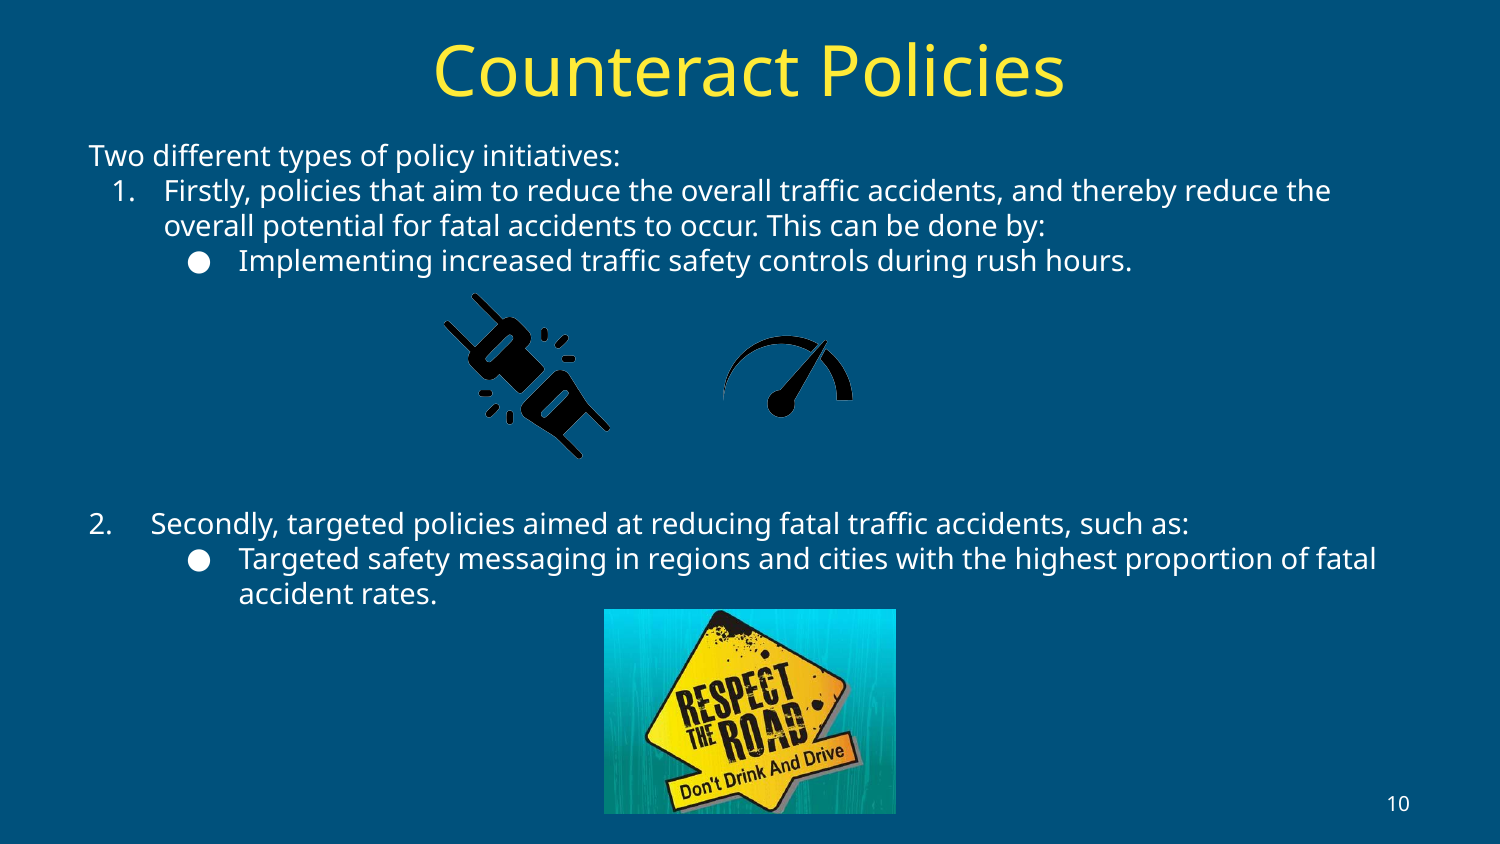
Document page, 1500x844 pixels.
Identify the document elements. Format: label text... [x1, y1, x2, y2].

picture [507, 411, 513, 424]
text_box 2. Secondly, targeted policies aimed at reducing fatal traffic accidents, such as: Targeted safety messaging in regions and cities with the highest proportion of fatal accident rates. [73, 490, 1427, 625]
picture [556, 335, 568, 348]
text_box Two different types of policy initiatives: Firstly, policies that aim to reduce the overall traffic accidents, and thereby reduce the overall potential for fatal accidents to occur. This can be done by: Implementing increased traffic safety controls during rush hours. [73, 122, 1427, 292]
picture [768, 341, 826, 417]
slide_number ‹#› [1074, 782, 1425, 827]
title Counteract Policies [73, 5, 1427, 122]
picture [479, 391, 492, 396]
picture [821, 350, 852, 400]
picture [605, 610, 895, 813]
picture [542, 328, 547, 341]
picture [562, 356, 575, 362]
picture [486, 404, 499, 417]
picture [727, 336, 817, 379]
picture [445, 294, 544, 393]
picture [521, 371, 609, 458]
